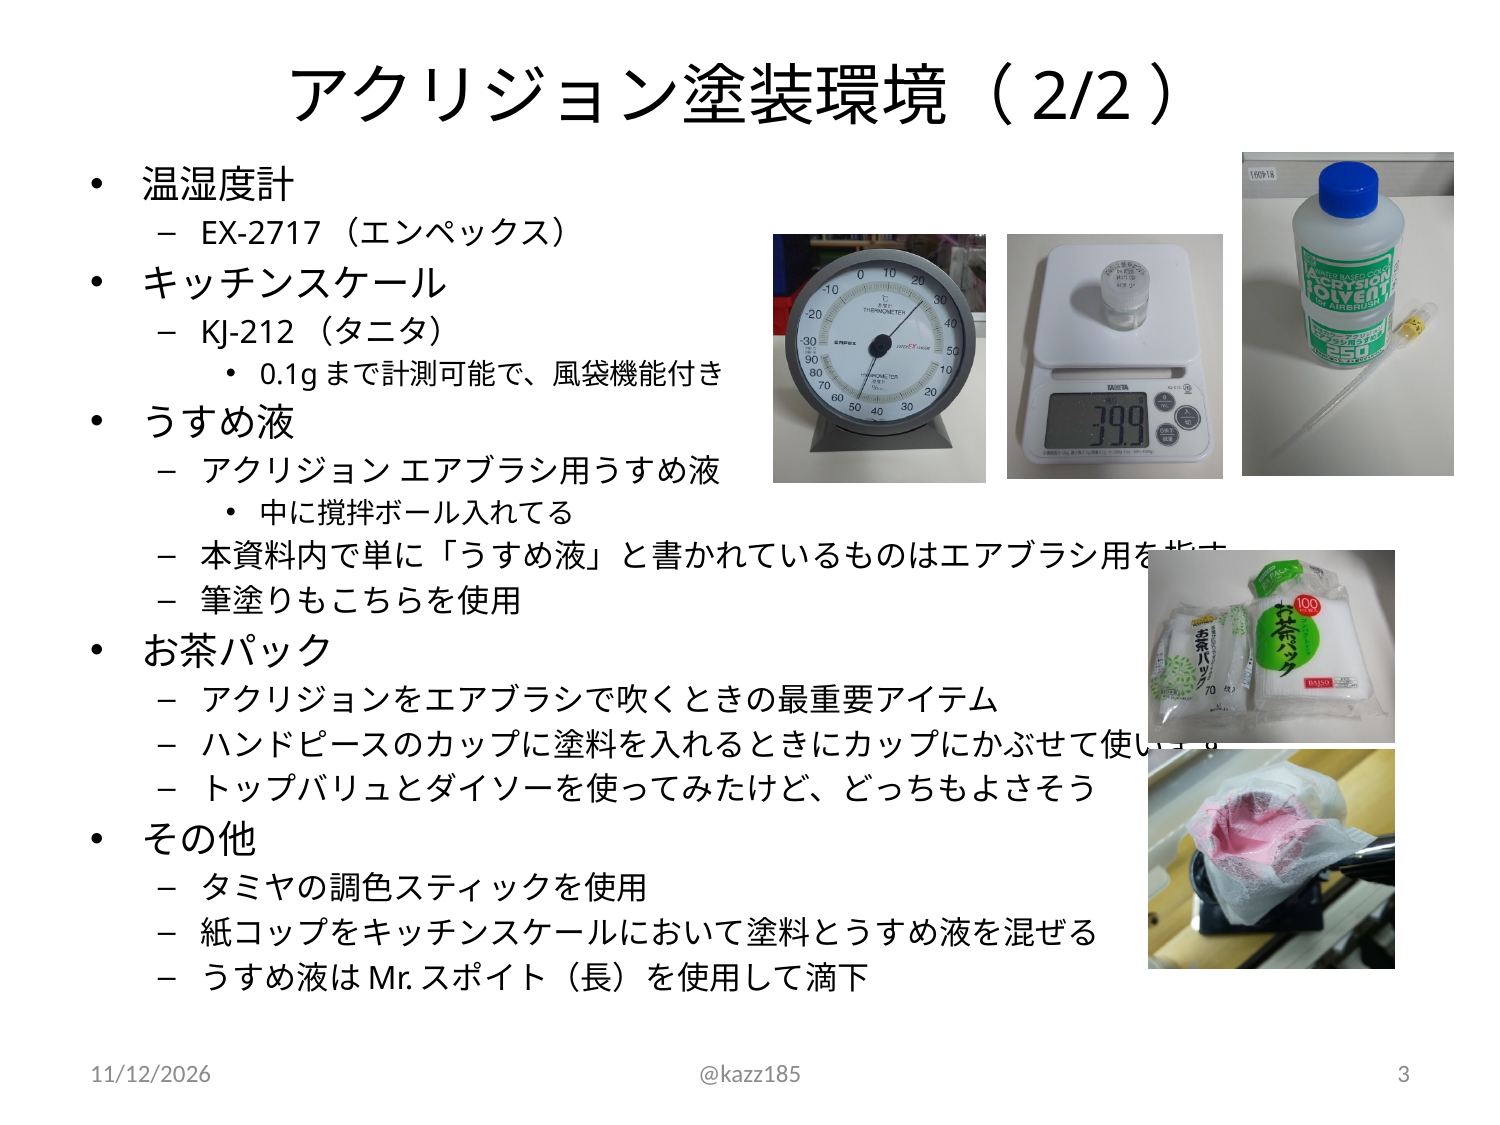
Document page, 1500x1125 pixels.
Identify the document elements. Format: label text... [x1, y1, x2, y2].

footer @kazz185 [512, 1042, 988, 1103]
list 温湿度計 EX-2717（エンペックス） キッチンスケール KJ-212（タニタ） 0.1gまで計測可能で、風袋機能付き うすめ液 アクリジョン エアブラシ用うすめ液 中に撹拌ボール入れてる 本資料内で単に「うすめ液」と書かれているものはエアブラシ用を指す 筆塗りもこちらを使用 お茶パック アクリジョンをエアブラシで吹くときの最重要アイテム ハンドピースのカップに塗料を入れるときにカップにかぶせて使います トップバリュとダイソーを使ってみたけど、どっちもよさそう その他 タミヤの調色スティックを使用 紙コップをキッチンスケールにおいて塗料とうすめ液を混ぜる うすめ液はMr.スポイト（長）を使用して滴下 [75, 152, 1425, 1005]
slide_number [75, 1042, 425, 1103]
picture [1148, 749, 1395, 970]
picture [1007, 234, 1224, 479]
picture [773, 234, 987, 483]
picture [1241, 152, 1454, 476]
slide_number 3 [1074, 1042, 1425, 1103]
title アクリジョン塗装環境（2/2） [75, 45, 1425, 141]
picture [1148, 550, 1395, 744]
